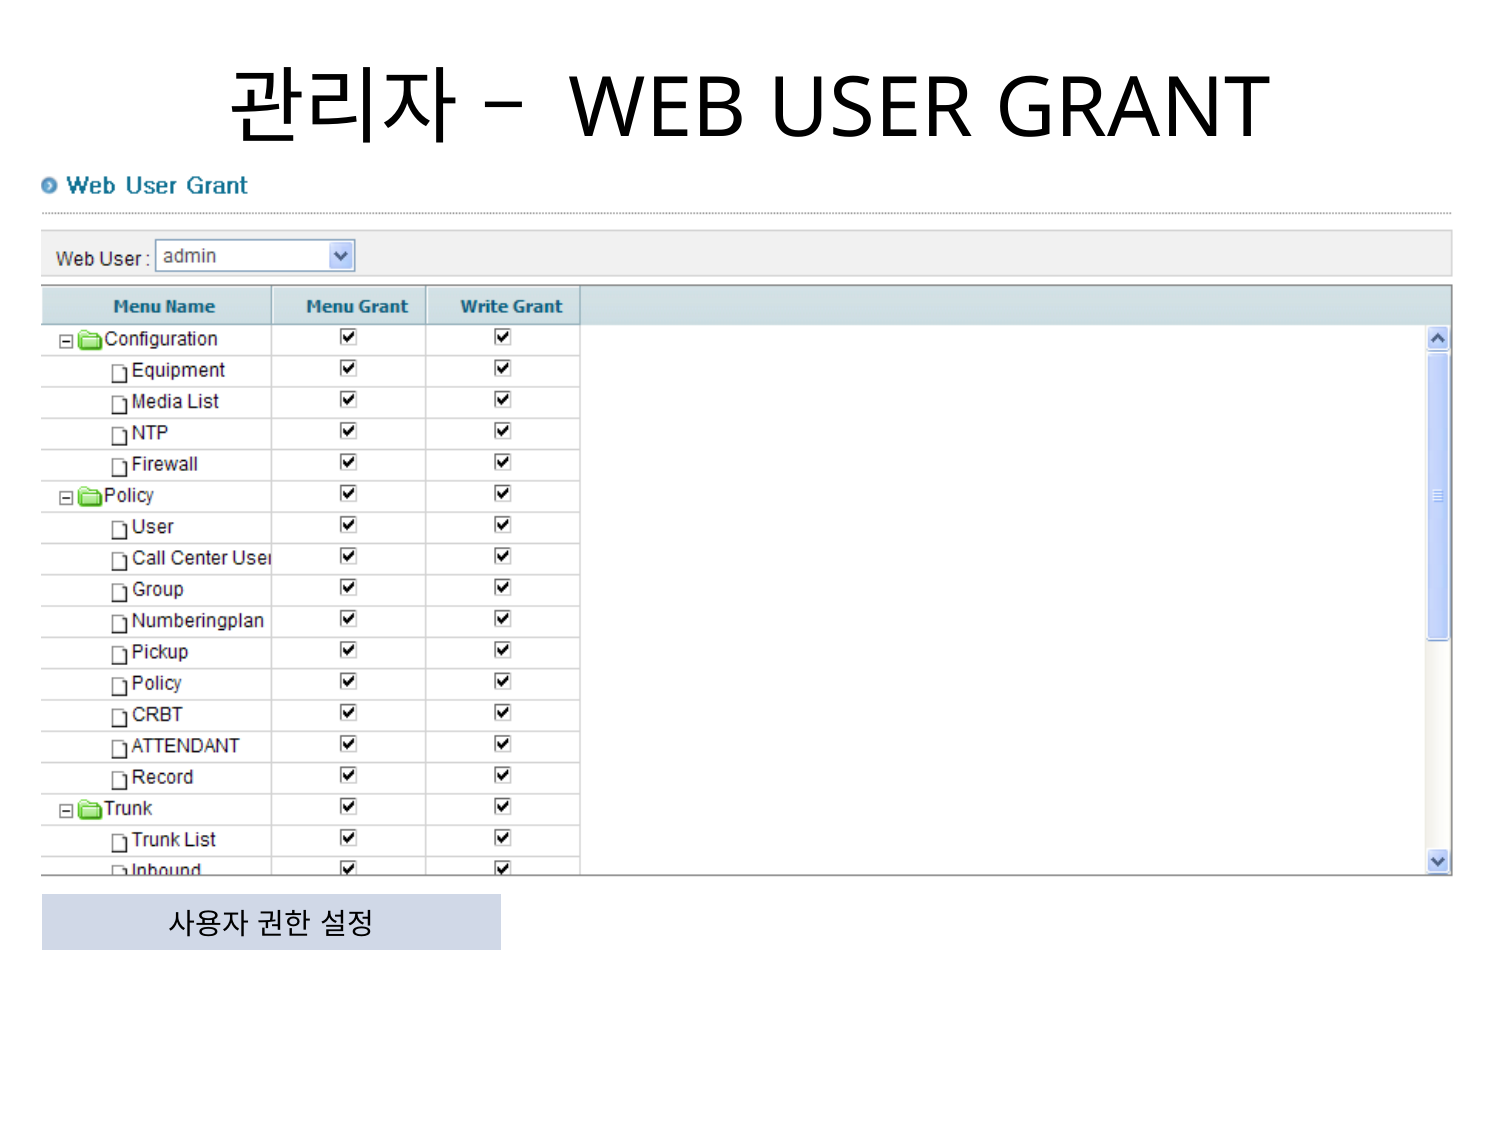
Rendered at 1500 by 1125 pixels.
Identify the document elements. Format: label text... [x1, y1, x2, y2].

title 관리자 – WEB USER GRANT [75, 45, 1425, 161]
table_header 사용자 권한 설정 [42, 894, 501, 950]
picture [41, 172, 1459, 881]
